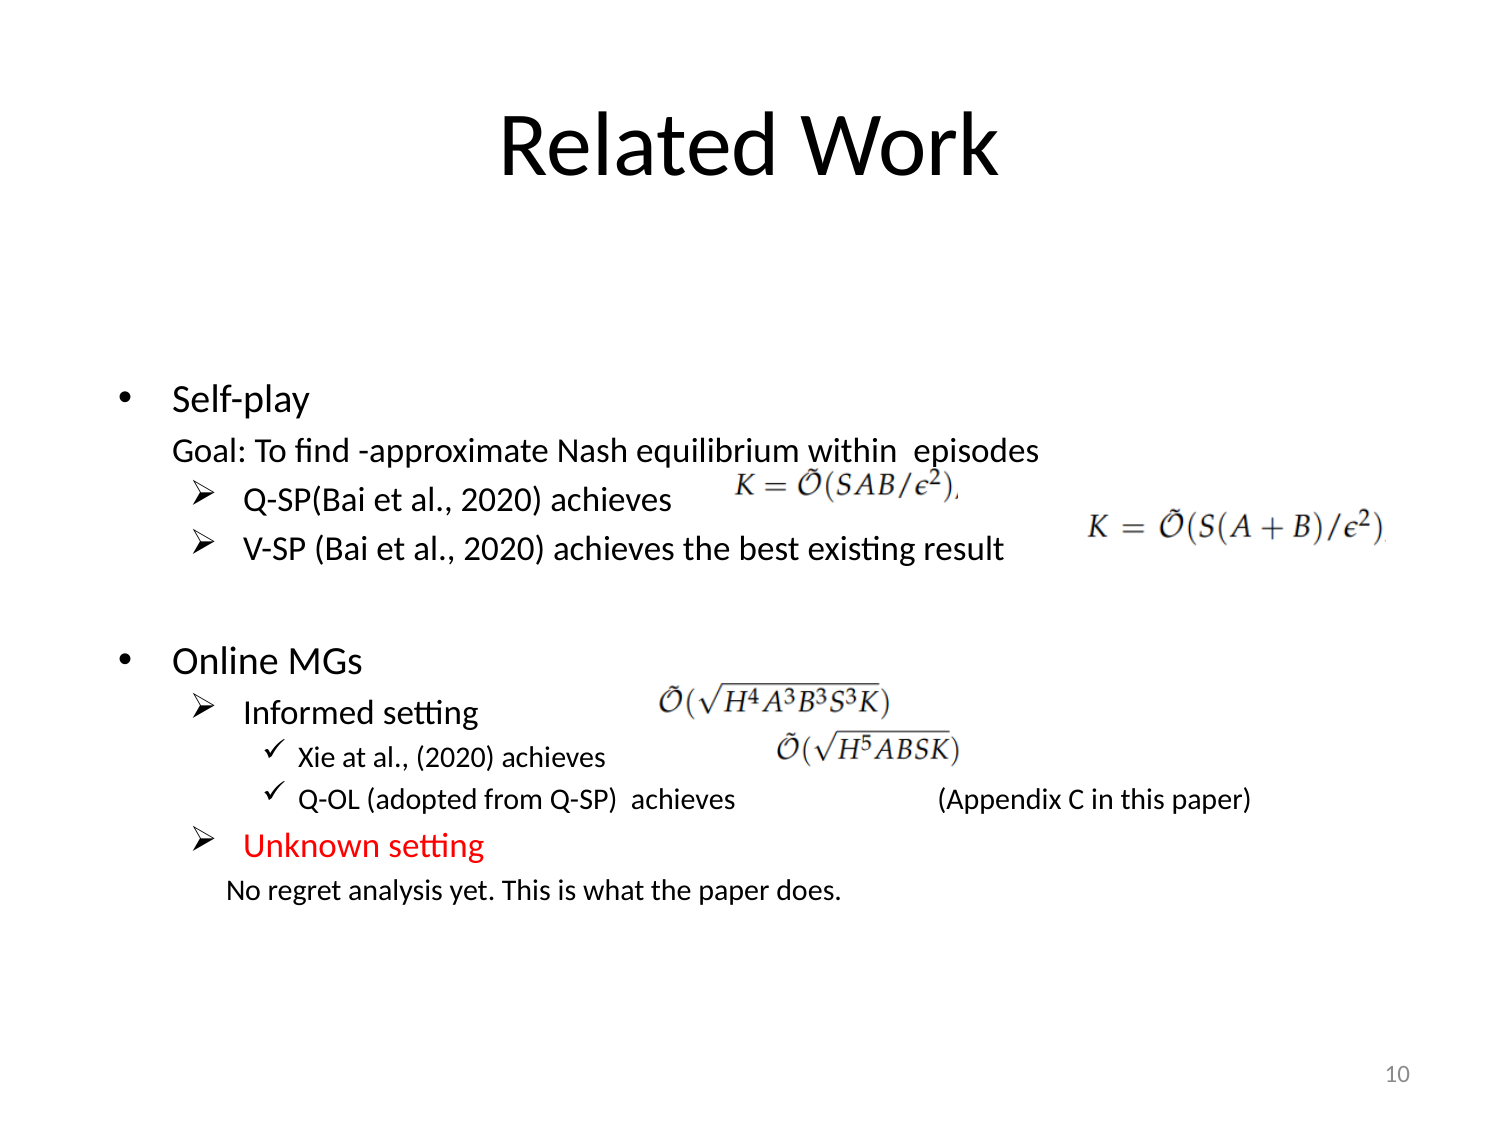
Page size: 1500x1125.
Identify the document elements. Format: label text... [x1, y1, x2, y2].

title Related Work [75, 45, 1425, 233]
slide_number 10 [1074, 1042, 1425, 1103]
picture [777, 728, 969, 773]
picture [657, 681, 898, 725]
picture [729, 466, 958, 507]
picture [1086, 505, 1386, 549]
